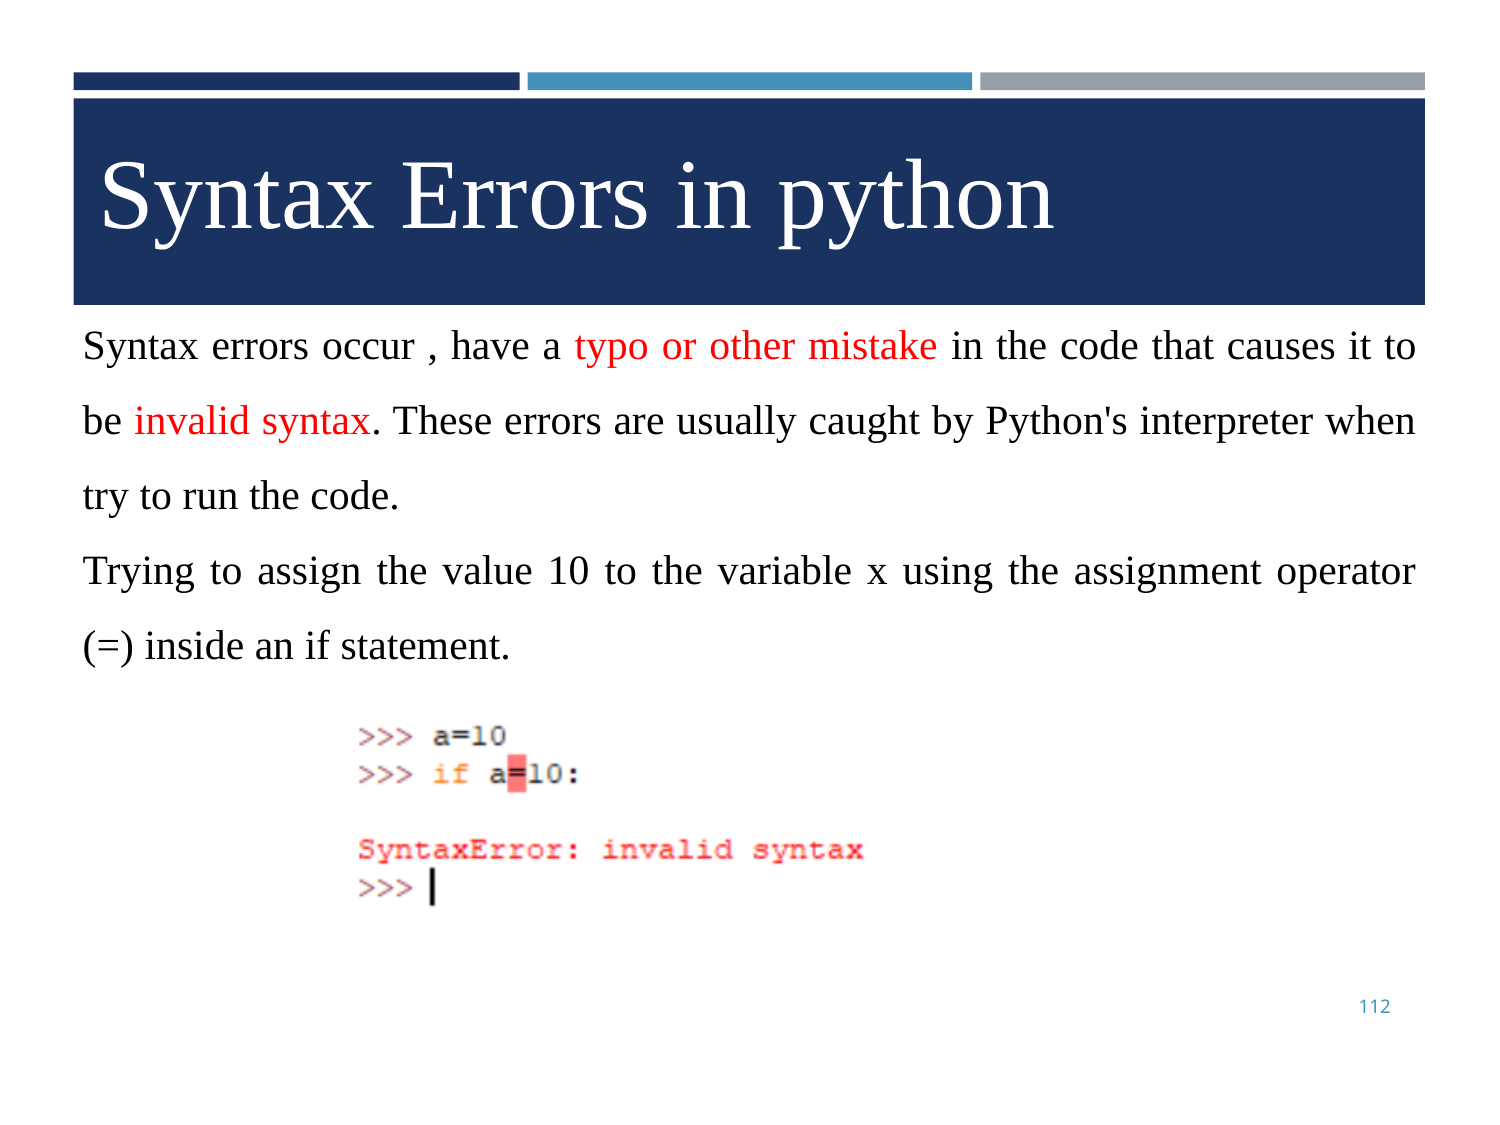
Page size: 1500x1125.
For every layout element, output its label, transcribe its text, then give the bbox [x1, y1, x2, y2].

text_box Syntax Errors in python [83, 121, 1361, 257]
picture [359, 717, 939, 917]
slide_number 112 [1279, 977, 1406, 1037]
text_box Syntax errors occur , have a typo or other mistake in the code that causes it to be invalid syntax. These errors are usually caught by Python's interpreter when try to run the code. Trying to assign the value 10 to the variable x using the assignment operator (=) inside an if statement. [67, 285, 1432, 676]
